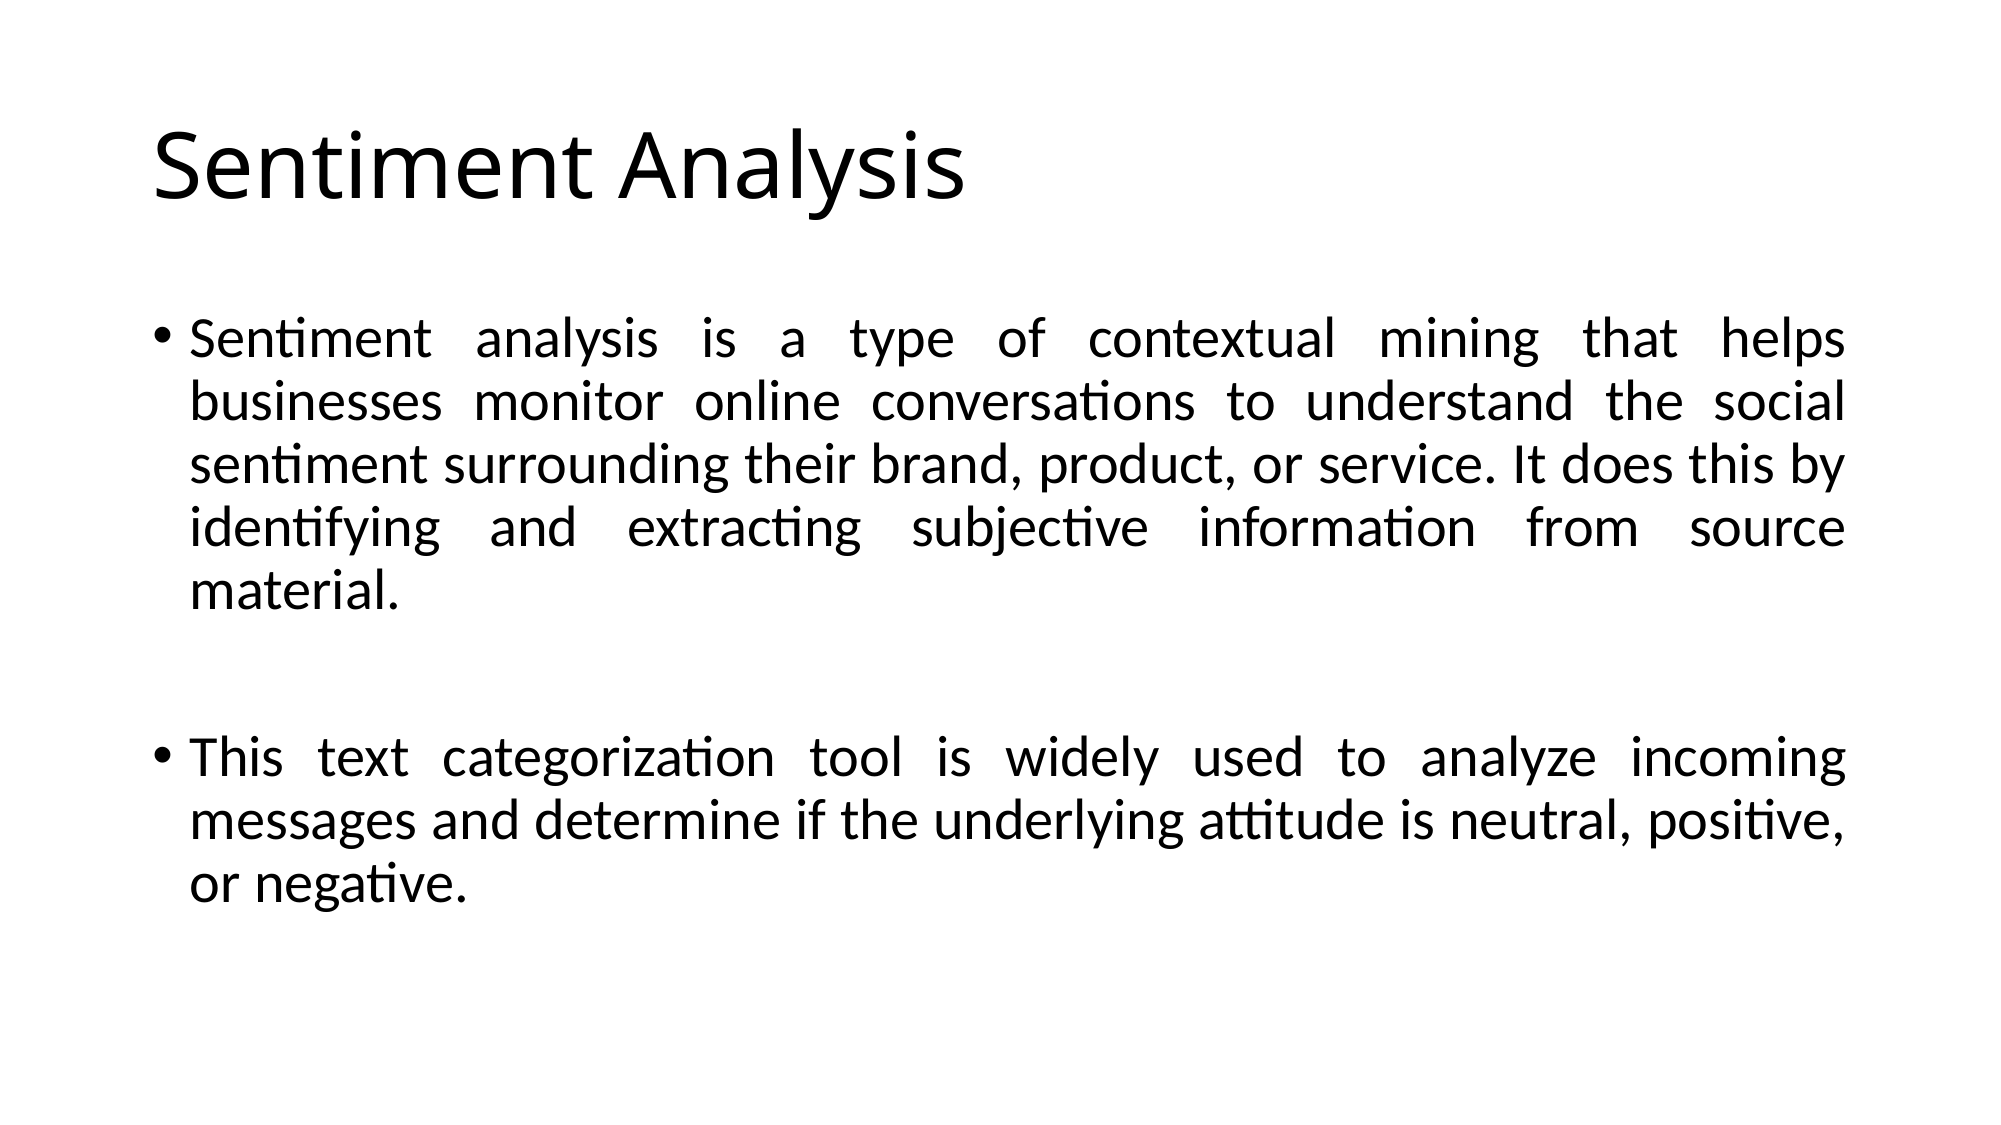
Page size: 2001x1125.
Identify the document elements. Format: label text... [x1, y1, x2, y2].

list Sentiment analysis is a type of contextual mining that helps businesses monitor online conversations to understand the social sentiment surrounding their brand, product, or service. It does this by identifying and extracting subjective information from source material. This text categorization tool is widely used to analyze incoming messages and determine if the underlying attitude is neutral, positive, or negative. [137, 299, 1863, 1014]
title Sentiment Analysis [137, 59, 1863, 278]
